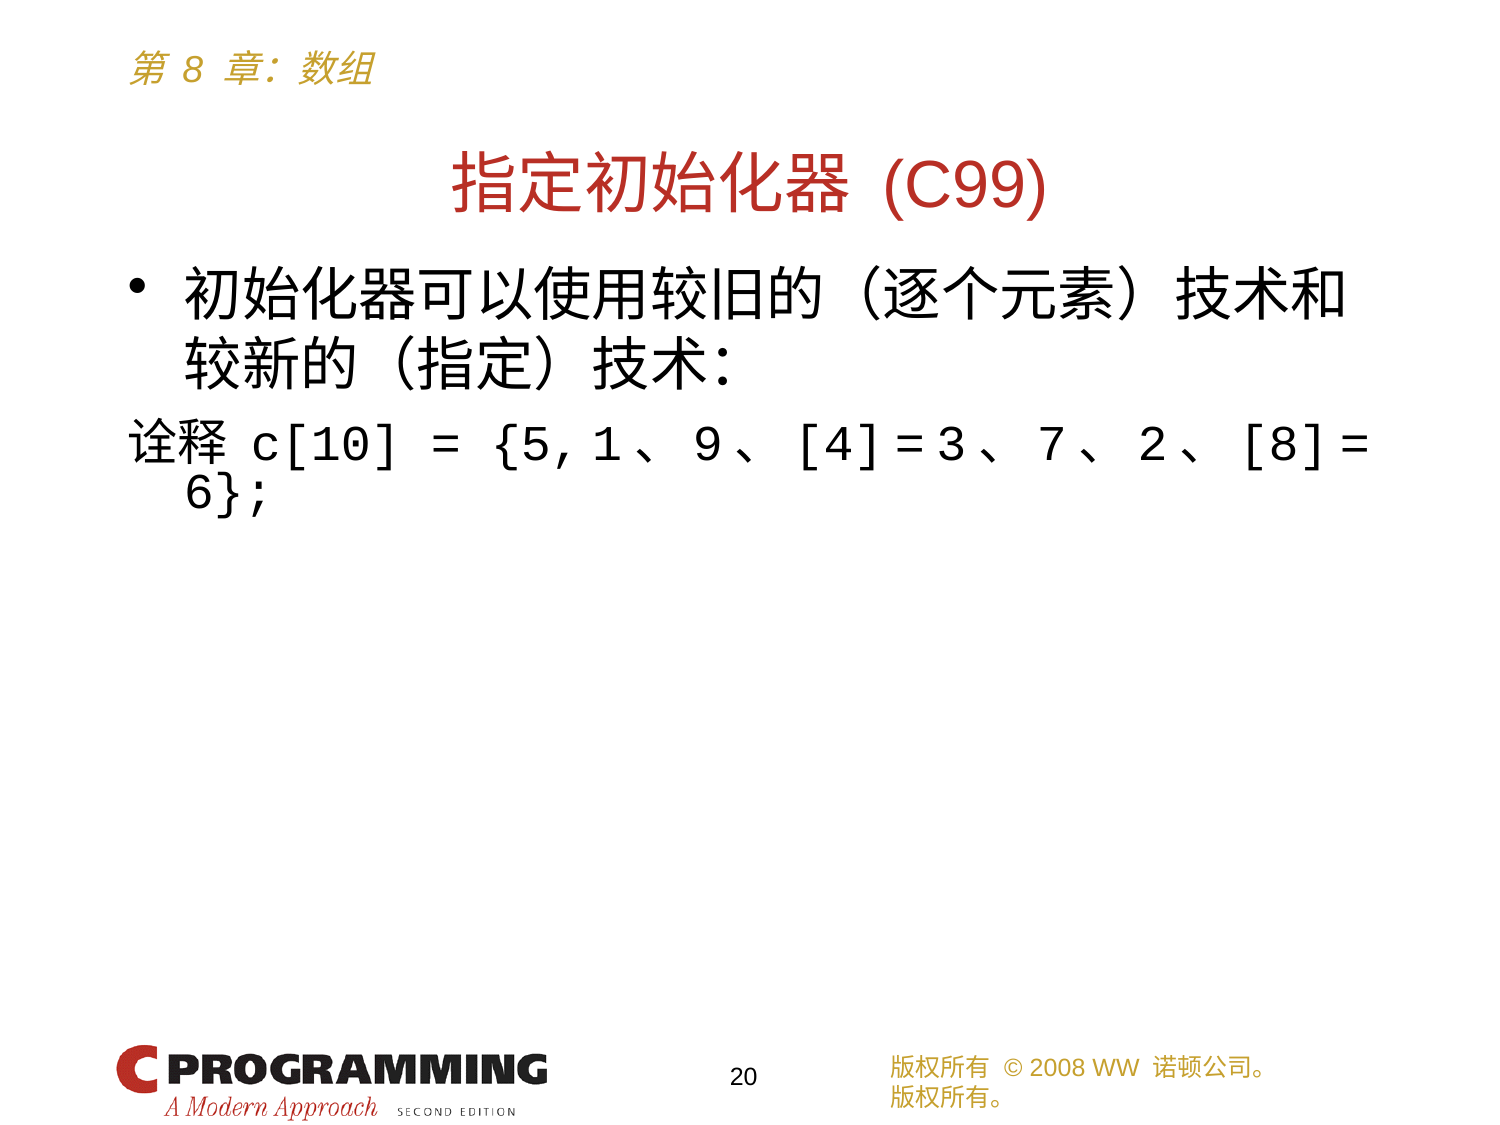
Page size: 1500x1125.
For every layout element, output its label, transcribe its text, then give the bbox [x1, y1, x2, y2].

picture [112, 1041, 550, 1123]
footer 版权所有 © 2008 WW 诺顿公司。 版权所有。 [874, 1043, 1388, 1119]
list 初始化器可以使用较旧的（逐个元素）技术和较新的（指定）技术： 诠释 c[10] = {5, 1、 9、 [4] = 3、 7、 2、 [8] = 6}; [112, 249, 1400, 1038]
title 指定初始化器 (C99) [112, 125, 1388, 238]
slide_number 20 [687, 1049, 801, 1101]
